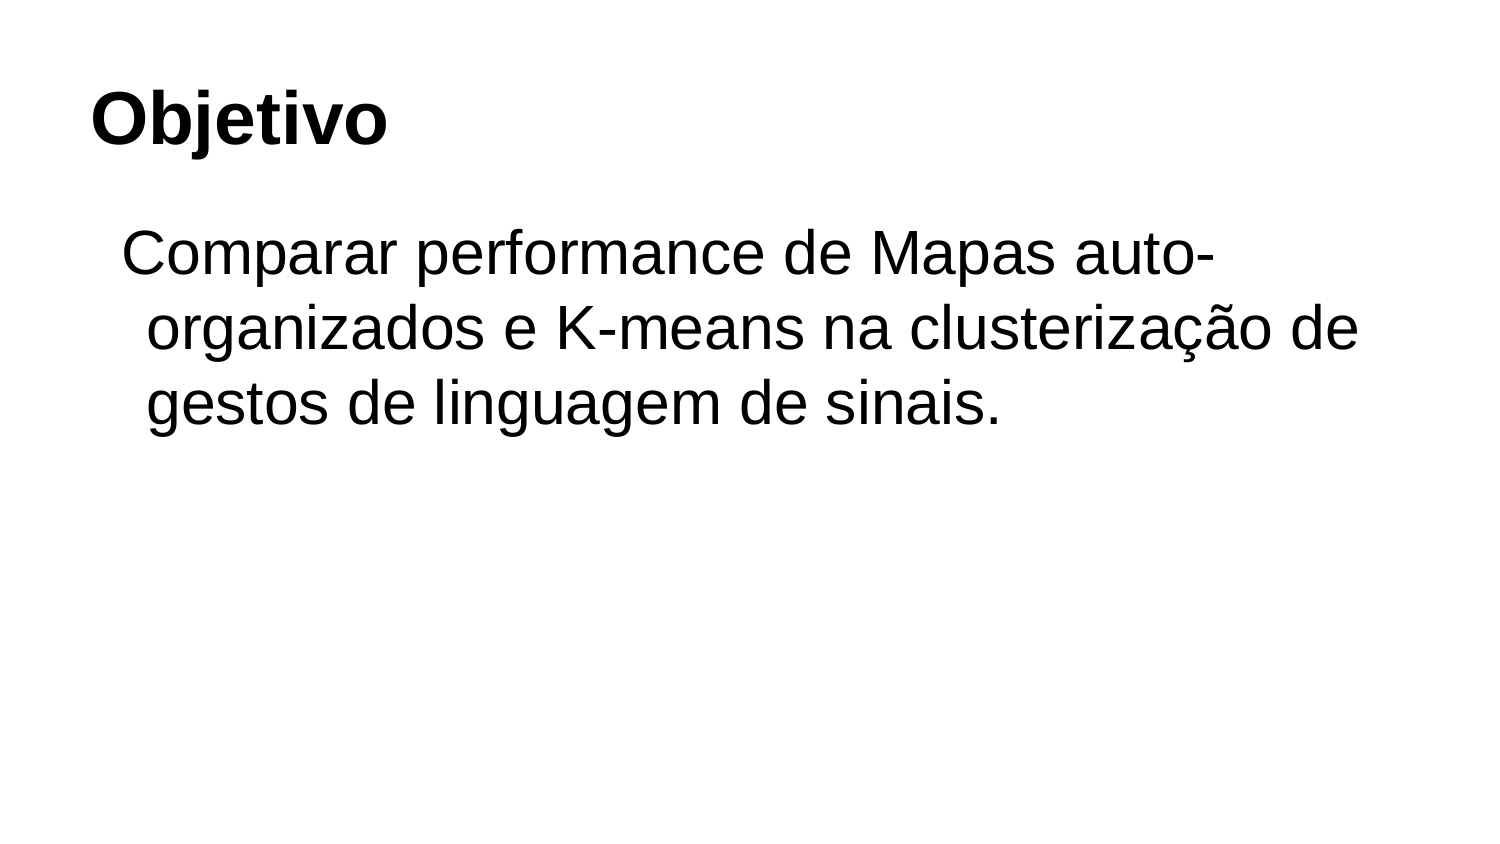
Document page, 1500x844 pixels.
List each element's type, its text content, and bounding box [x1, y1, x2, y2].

list Comparar performance de Mapas auto-organizados e K-means na clusterização de gestos de linguagem de sinais. [75, 196, 1425, 808]
title Objetivo [75, 33, 1425, 175]
